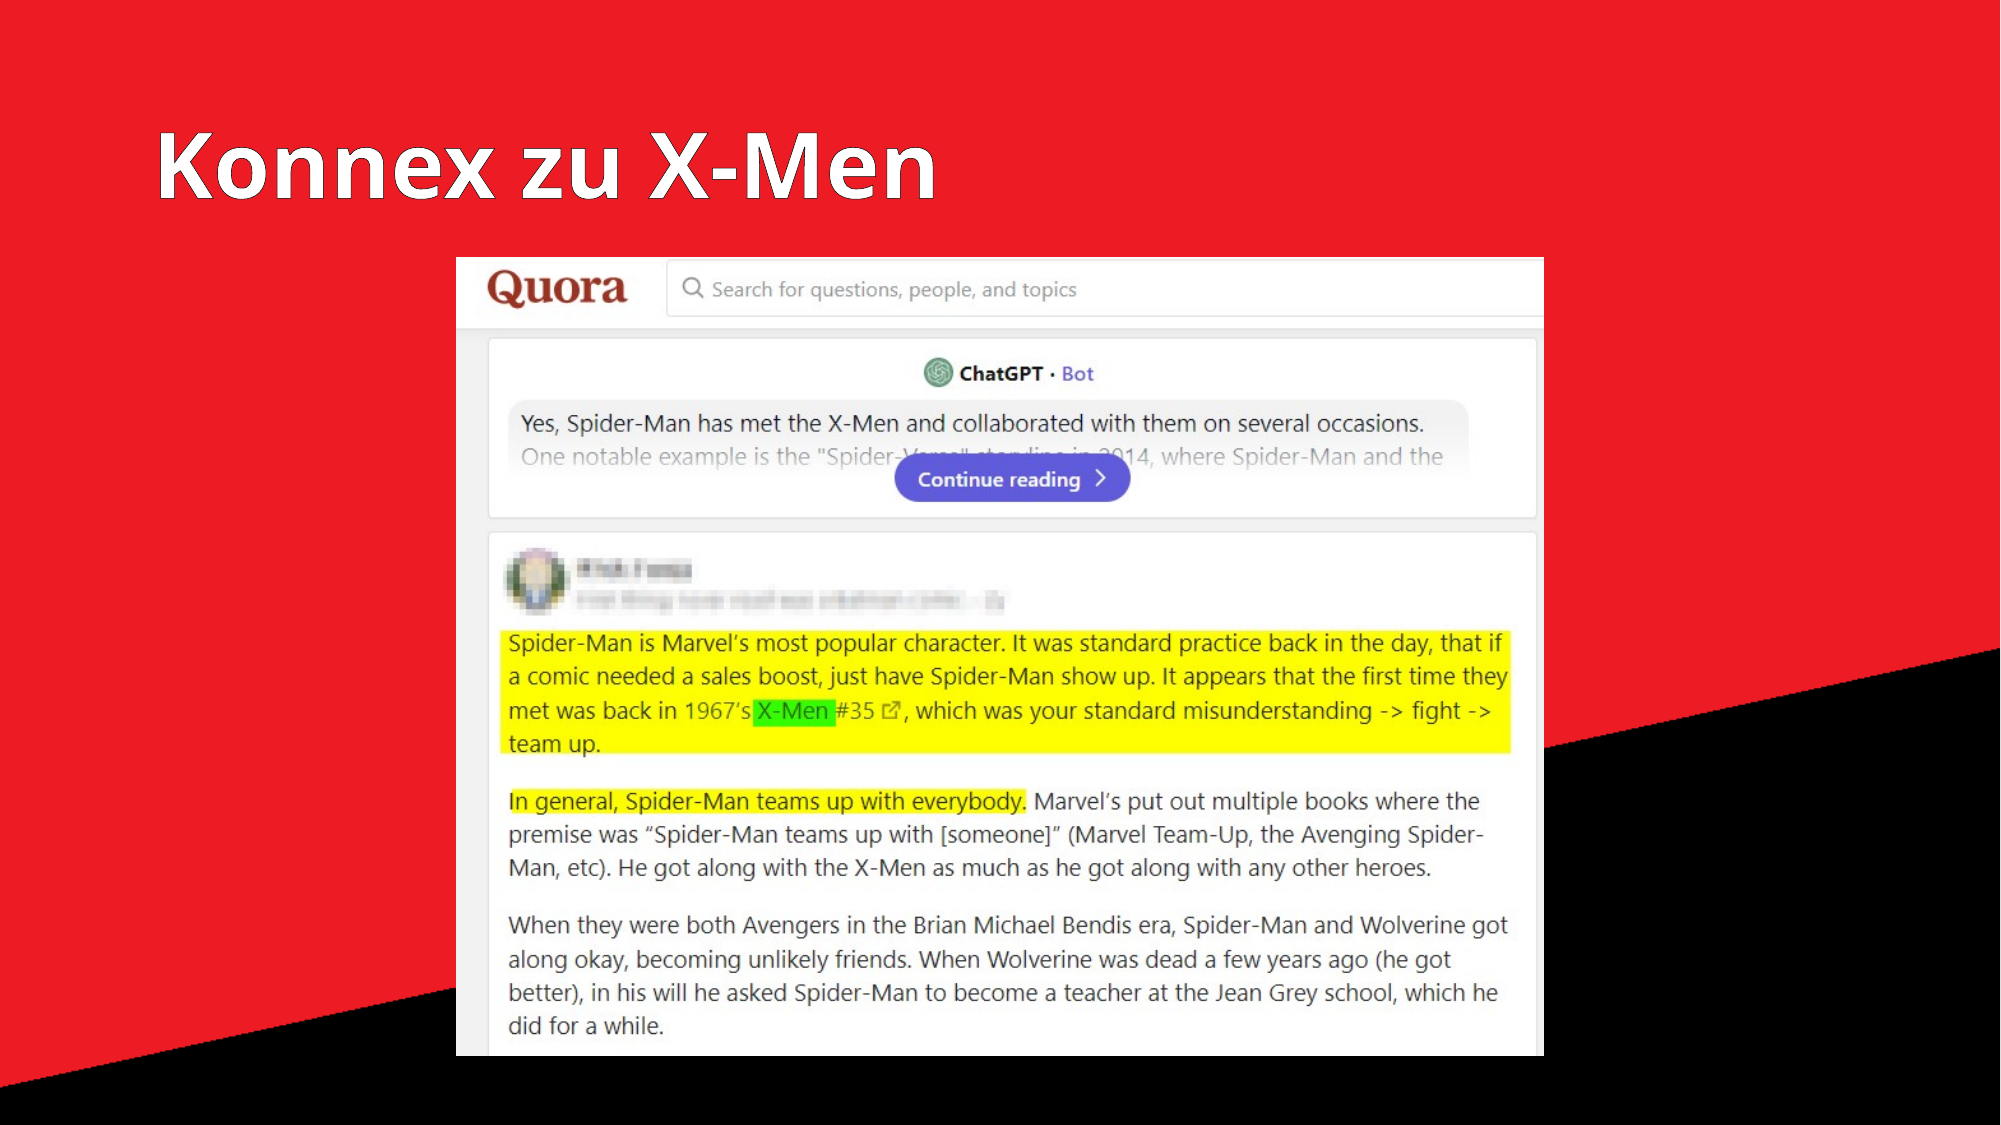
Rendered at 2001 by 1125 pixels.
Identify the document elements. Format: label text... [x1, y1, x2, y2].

picture [0, 0, 2001, 1125]
title Konnex zu X-Men [137, 59, 1863, 278]
